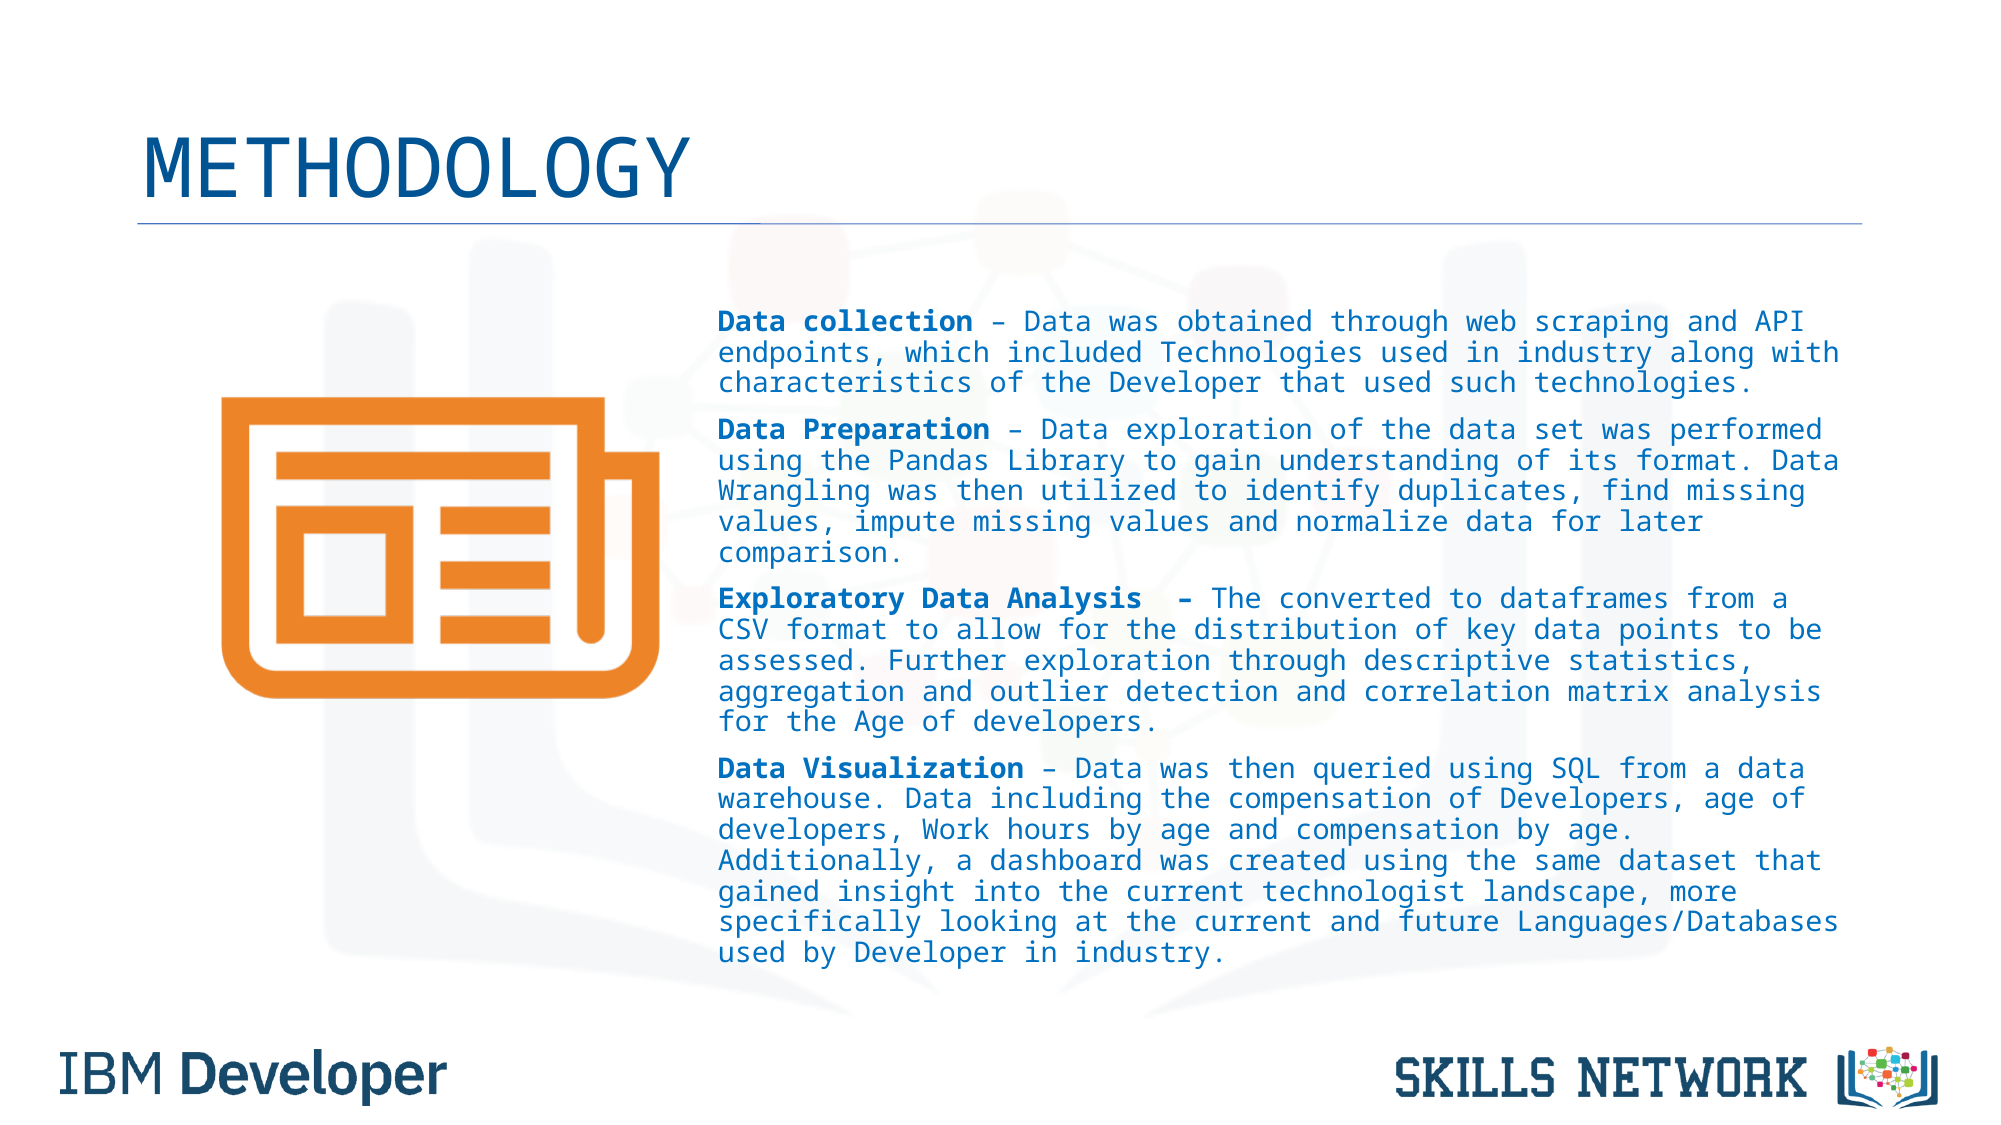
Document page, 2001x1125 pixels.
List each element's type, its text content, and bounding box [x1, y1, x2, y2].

list Data collection – Data was obtained through web scraping and API endpoints, which included Technologies used in industry along with characteristics of the Developer that used such technologies. Data Preparation – Data exploration of the data set was performed using the Pandas Library to gain understanding of its format. Data Wrangling was then utilized to identify duplicates, find missing values, impute missing values and normalize data for later comparison. Exploratory Data Analysis – The converted to dataframes from a CSV format to allow for the distribution of key data points to be assessed. Further exploration through descriptive statistics, aggregation and outlier detection and correlation matrix analysis for the Age of developers. Data Visualization – Data was then queried using SQL from a data warehouse. Data including the compensation of Developers, age of developers, Work hours by age and compensation by age. Additionally, a dashboard was created using the same dataset that gained insight into the current technologist landscape, more specifically looking at the current and future Languages/Databases used by Developer in industry. [702, 299, 1863, 1014]
title METHODOLOGY [128, 61, 1315, 280]
picture [1390, 1045, 1945, 1111]
picture [55, 1045, 459, 1108]
picture [178, 299, 703, 824]
